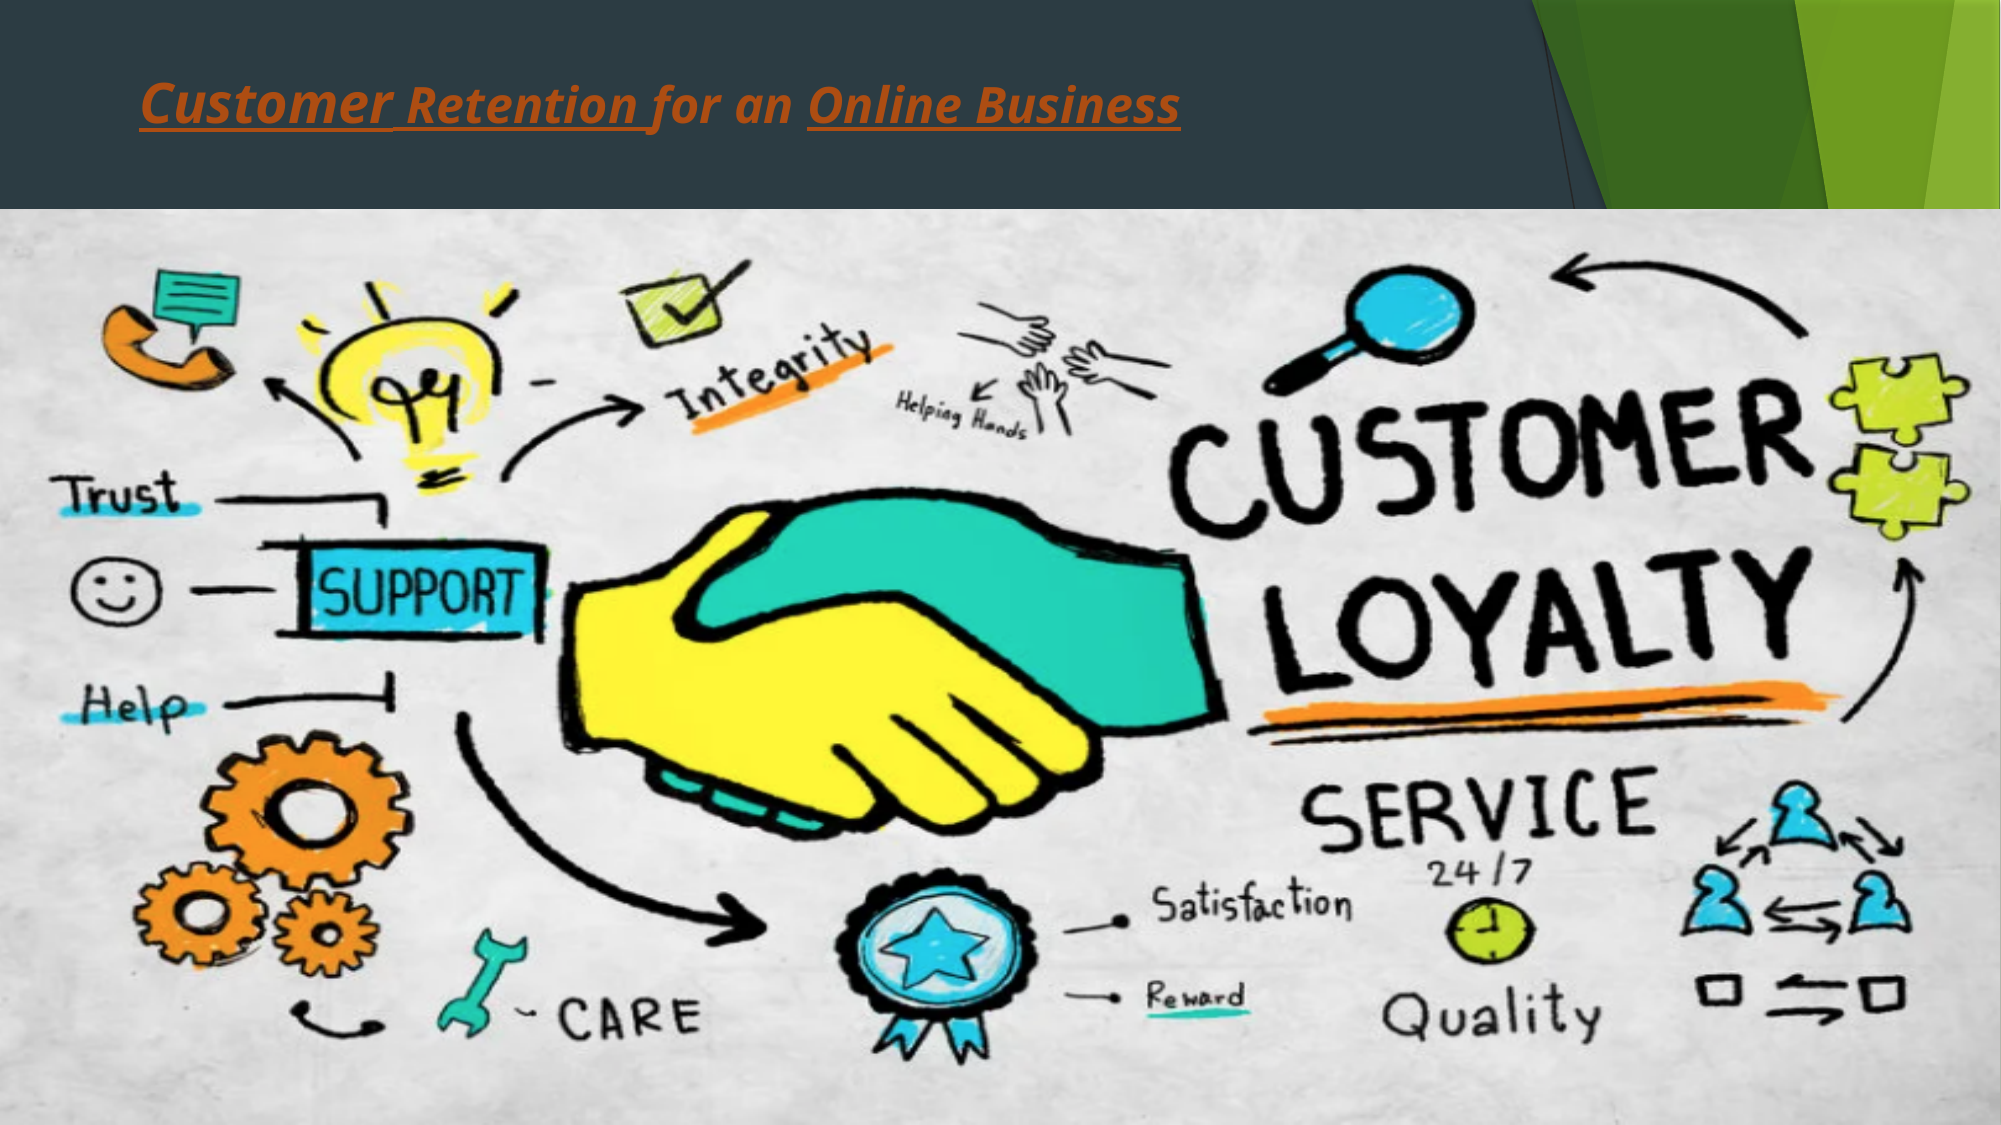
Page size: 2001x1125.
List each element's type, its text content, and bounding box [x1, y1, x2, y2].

title Customer Retention for an Online Business [111, 0, 1522, 206]
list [0, 208, 2000, 1125]
